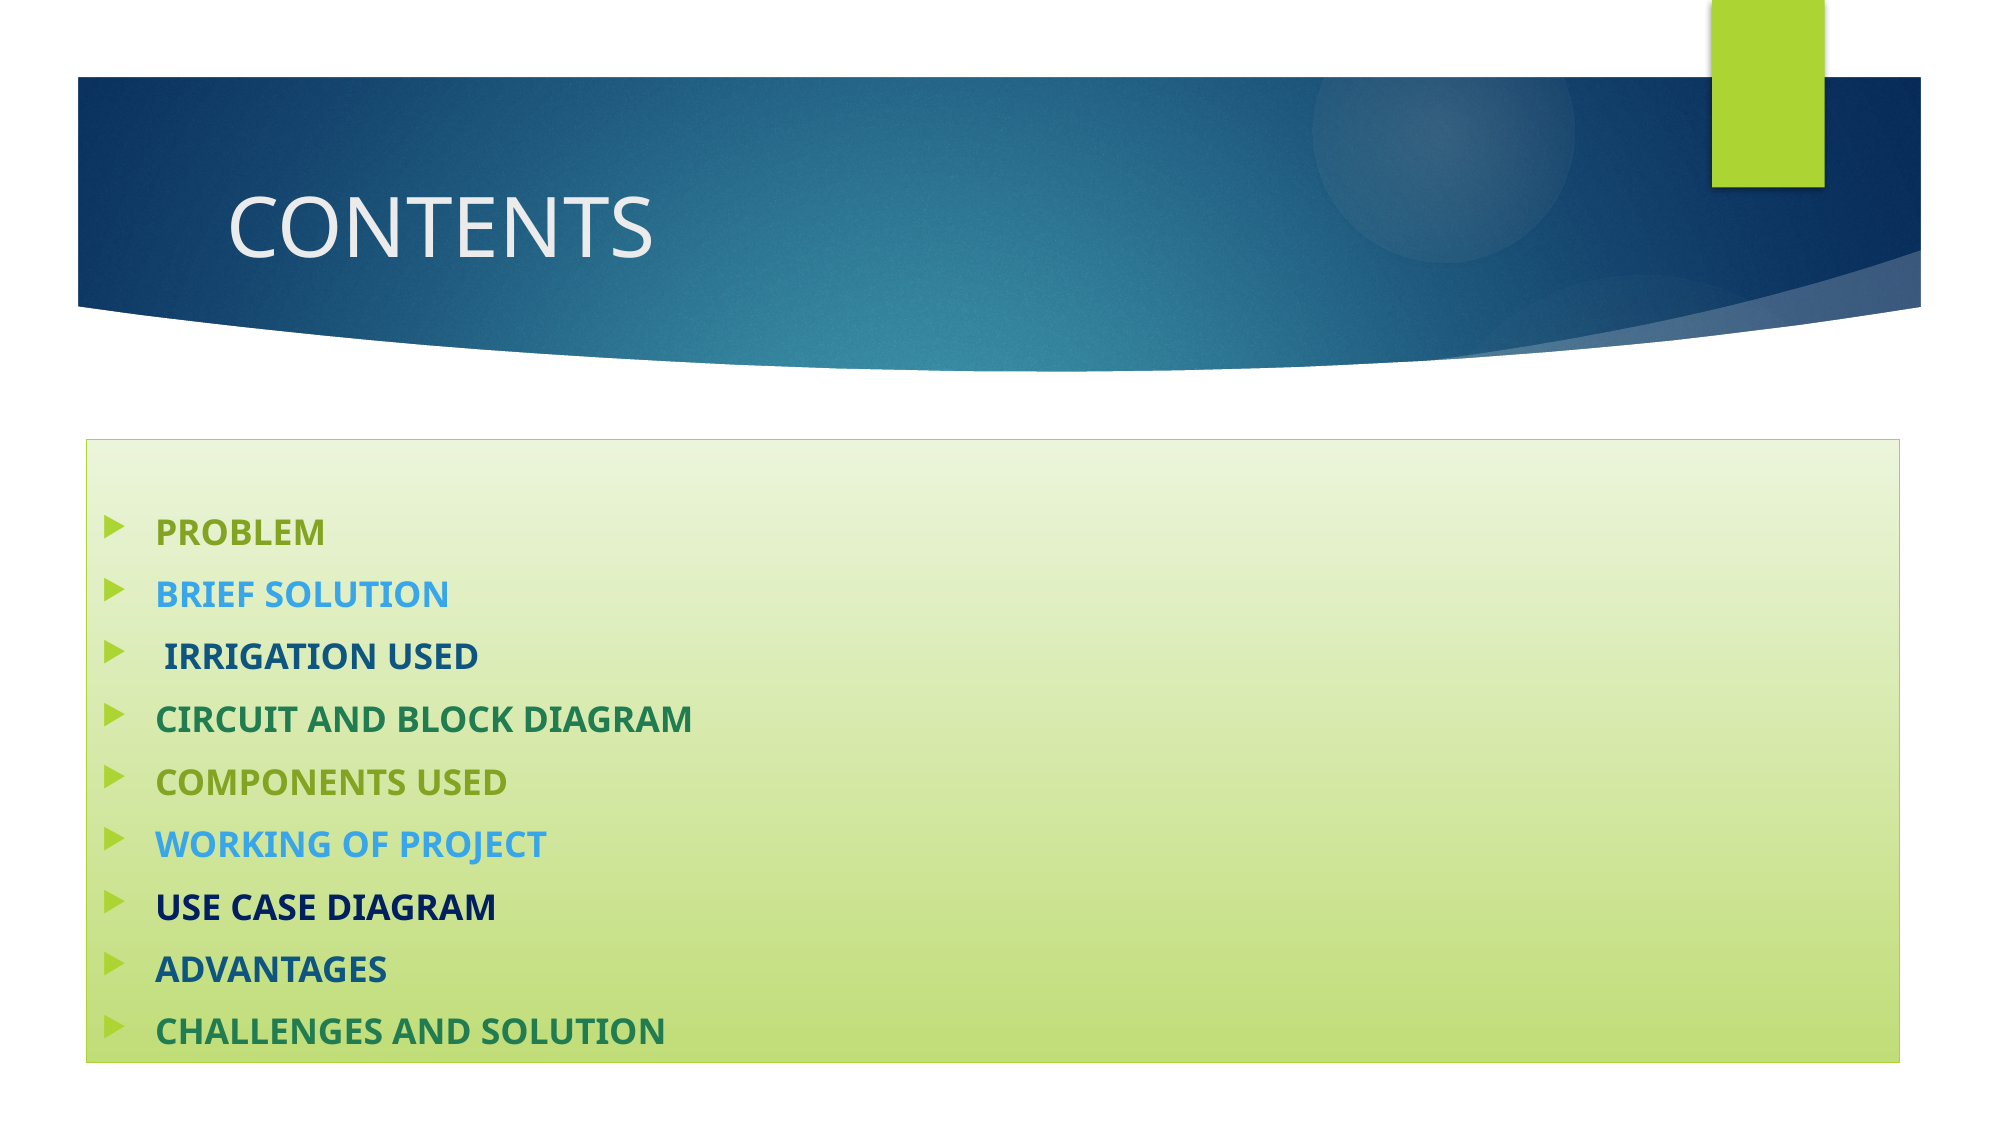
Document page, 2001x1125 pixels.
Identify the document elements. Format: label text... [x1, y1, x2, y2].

list PROBLEM BRIEF SOLUTION IRRIGATION USED CIRCUIT AND BLOCK DIAGRAM COMPONENTS USED WORKING OF PROJECT USE CASE DIAGRAM ADVANTAGES CHALLENGES AND SOLUTION [86, 439, 1900, 1063]
title CONTENTS [211, 166, 1649, 283]
